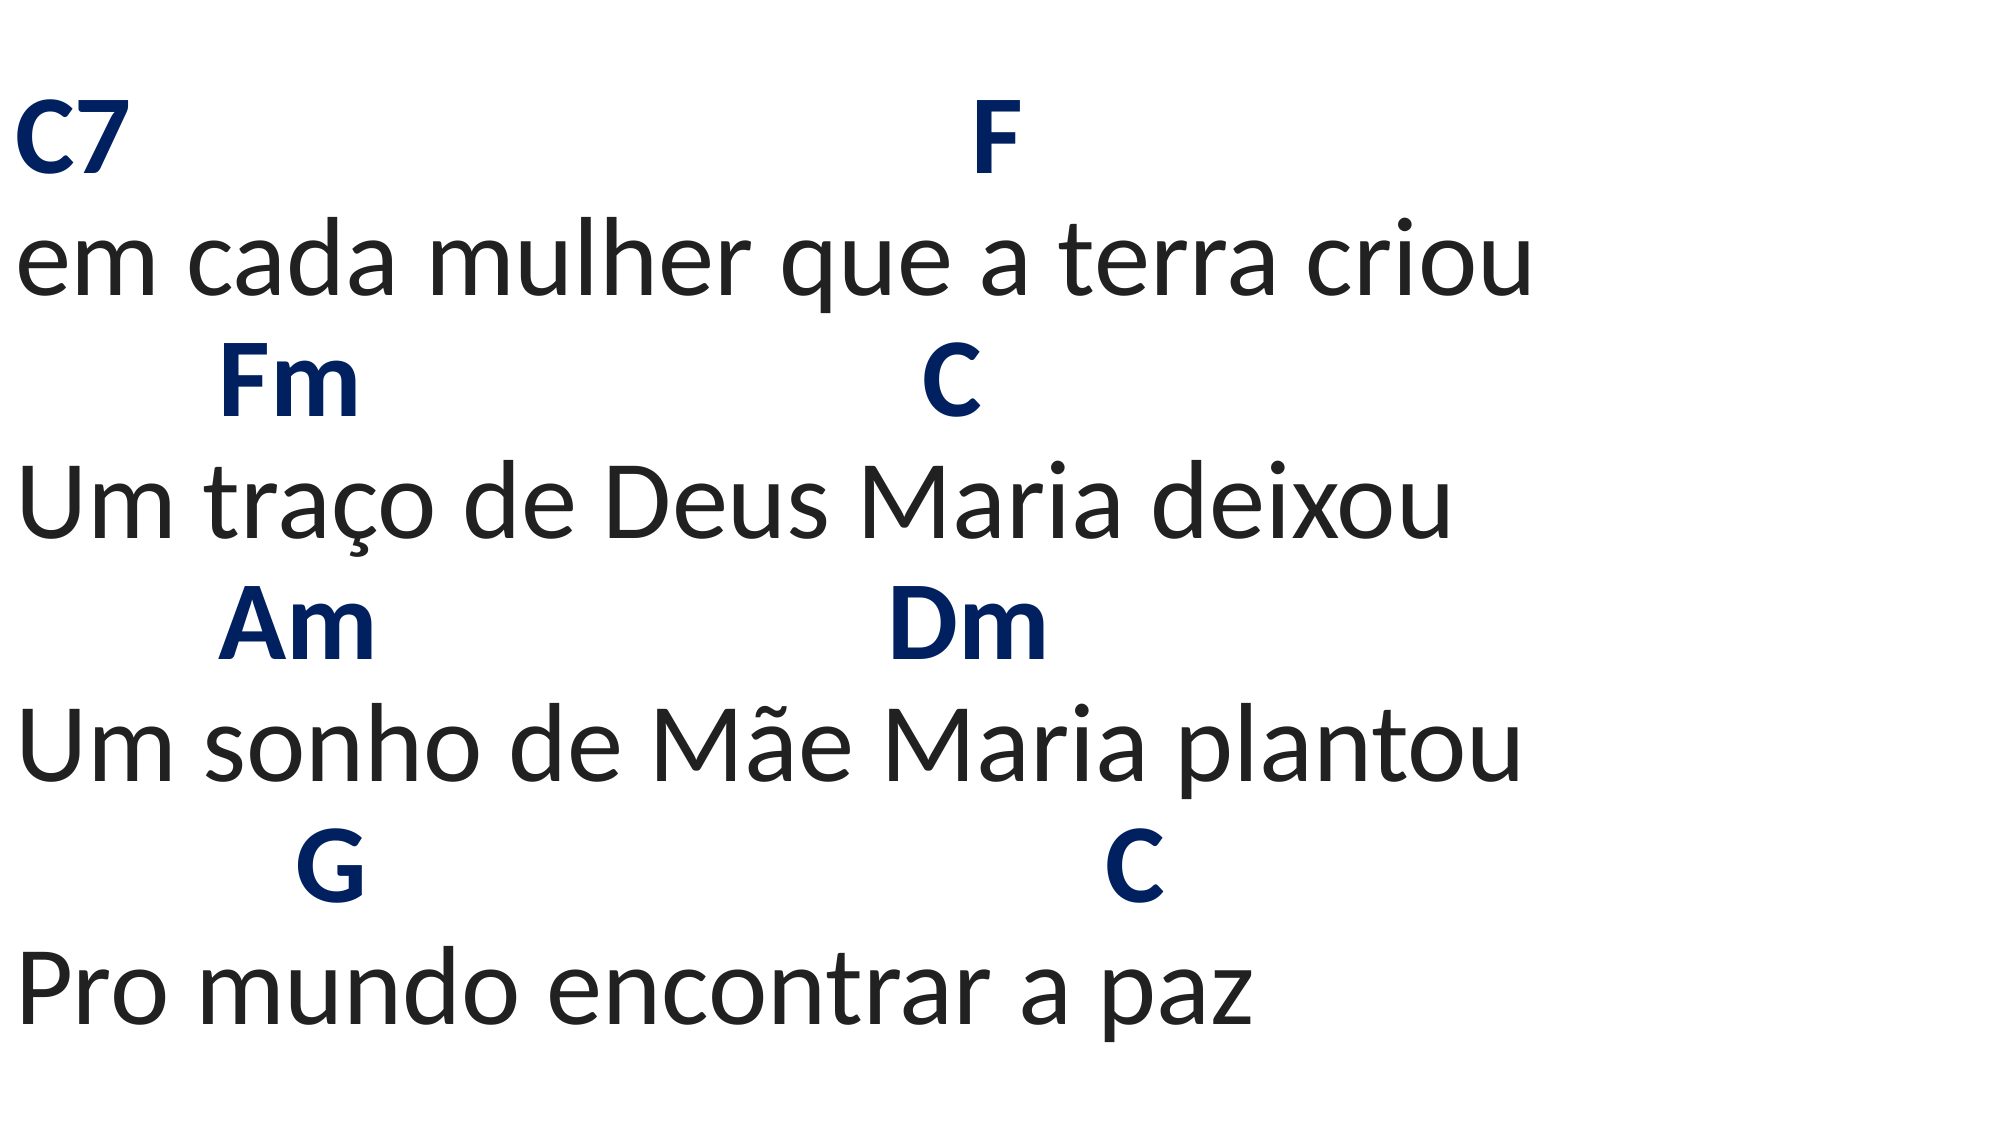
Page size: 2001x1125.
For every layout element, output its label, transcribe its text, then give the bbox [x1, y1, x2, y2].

title C7 F em cada mulher que a terra criou Fm C Um traço de Deus Maria deixou Am Dm Um sonho de Mãe Maria plantou G C Pro mundo encontrar a paz [0, 0, 2000, 1125]
